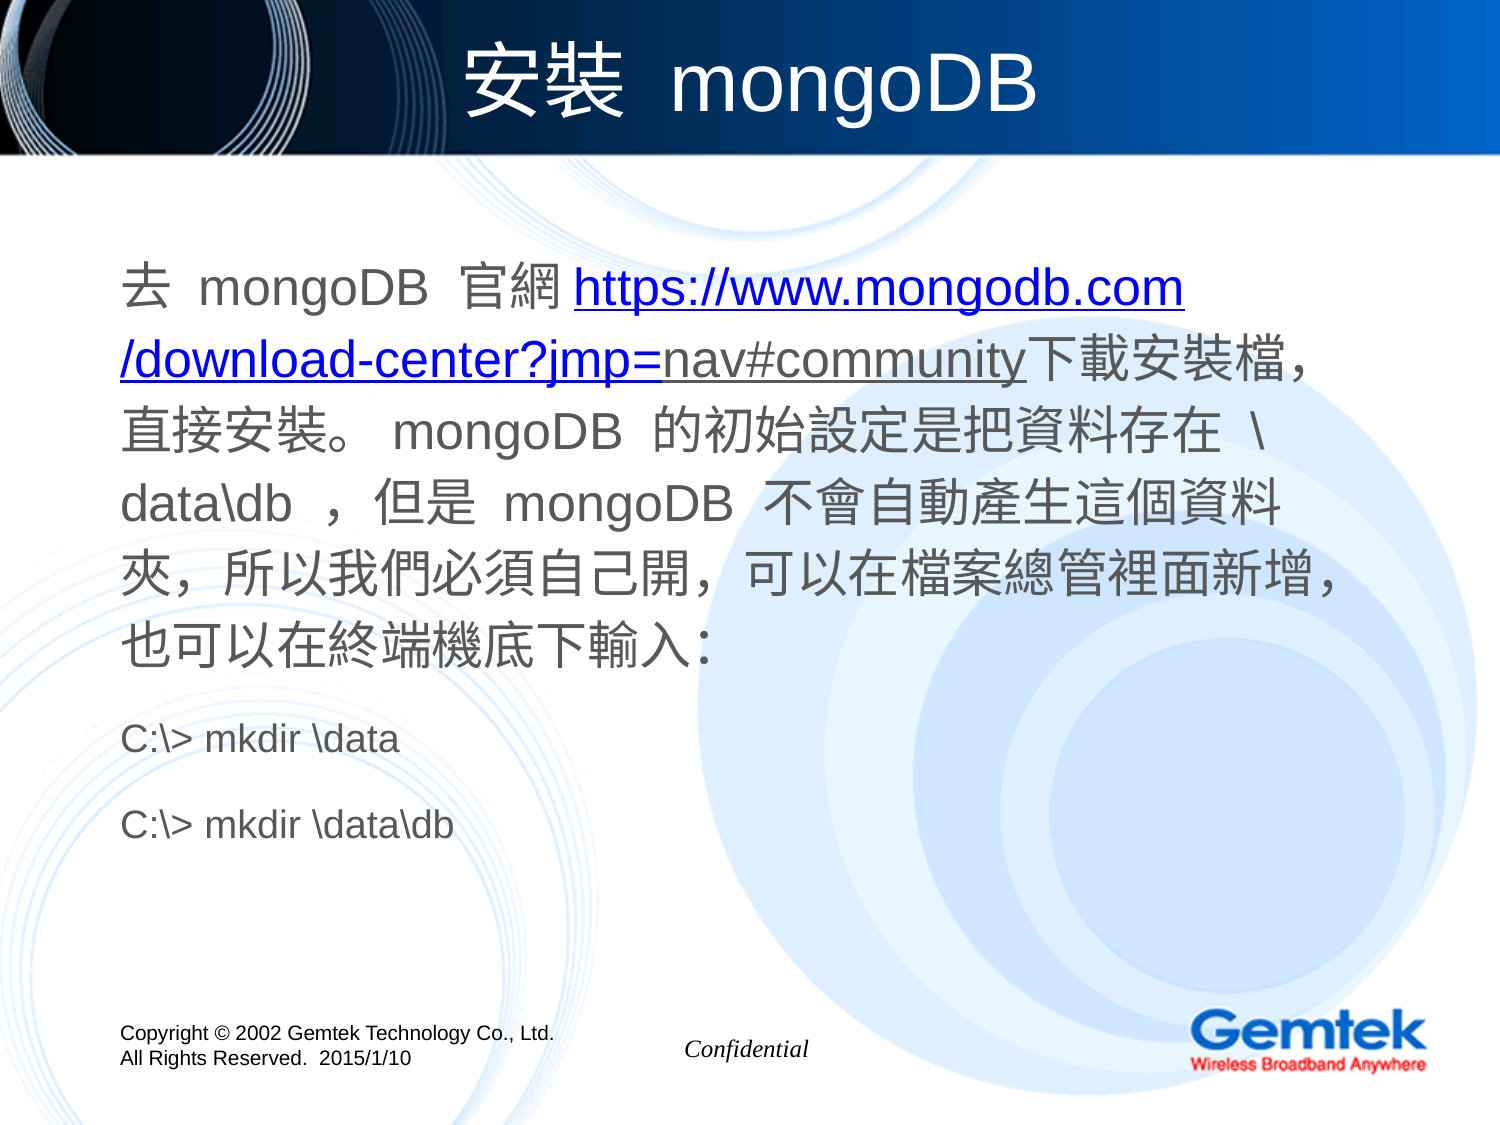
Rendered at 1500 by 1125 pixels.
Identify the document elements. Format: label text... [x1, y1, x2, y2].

title 安裝 mongoDB [111, 3, 1388, 153]
picture [0, 0, 1500, 1125]
list 去 mongoDB 官網https://www.mongodb.com/download-center?jmp=nav#community下載安裝檔，直接安裝。mongoDB 的初始設定是把資料存在 \data\db ，但是 mongoDB 不會自動產生這個資料夾，所以我們必須自己開，可以在檔案總管裡面新增，也可以在終端機底下輸入： C:\> mkdir \data C:\> mkdir \data\db [111, 236, 1388, 1016]
